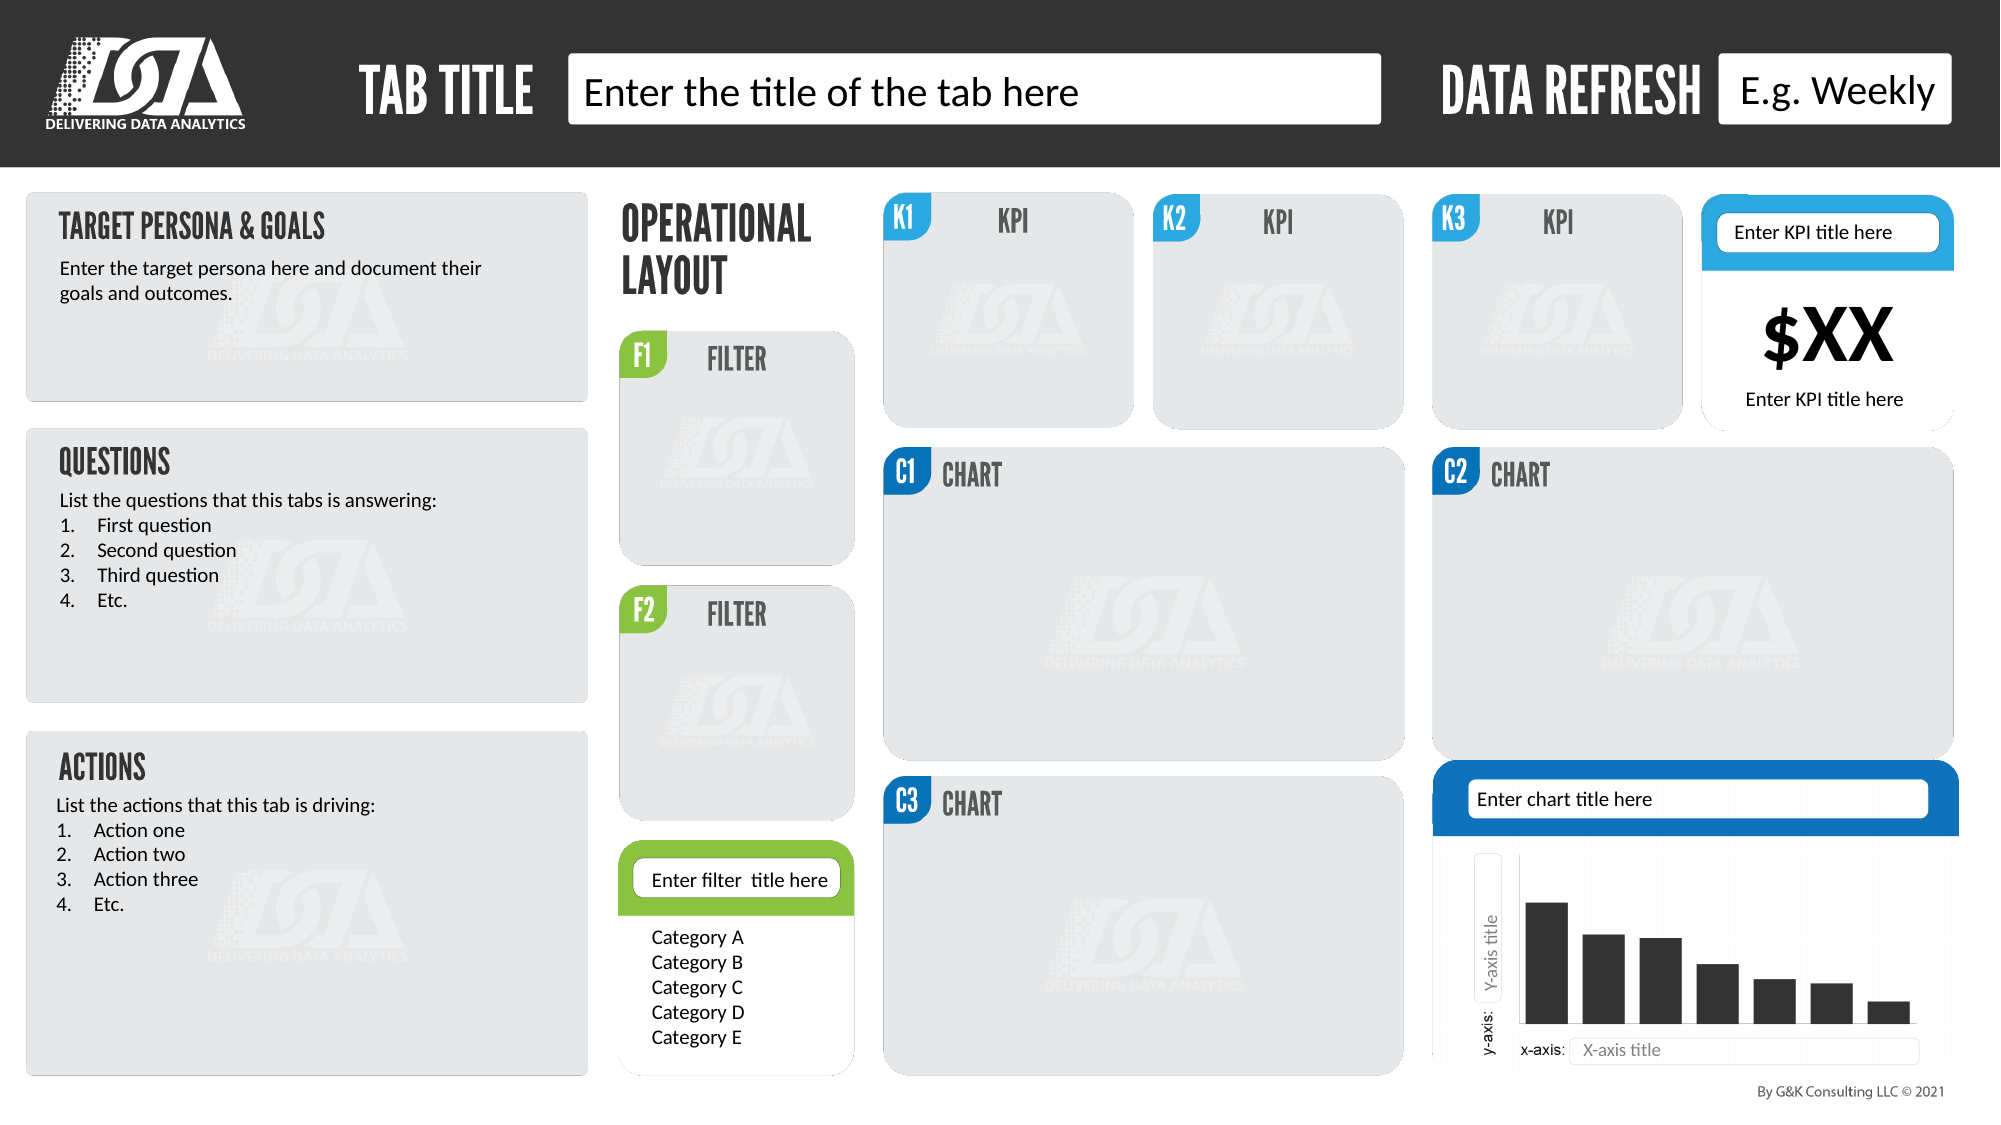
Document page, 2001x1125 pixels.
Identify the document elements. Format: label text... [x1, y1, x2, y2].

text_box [1433, 760, 1959, 1076]
picture [0, 0, 2000, 1125]
text_box List the actions that this tab is driving: Action one Action two Action three Etc. [41, 783, 535, 924]
text_box E.g. Weekly [1725, 55, 1954, 121]
text_box Enter the title of the tab here [568, 57, 1362, 123]
text_box Enter the target persona here and document their goals and outcomes. [45, 247, 539, 312]
text_box List the questions that this tabs is answering: First question Second question Third question Etc. [45, 479, 539, 620]
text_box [618, 840, 854, 1076]
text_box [1702, 195, 1953, 431]
